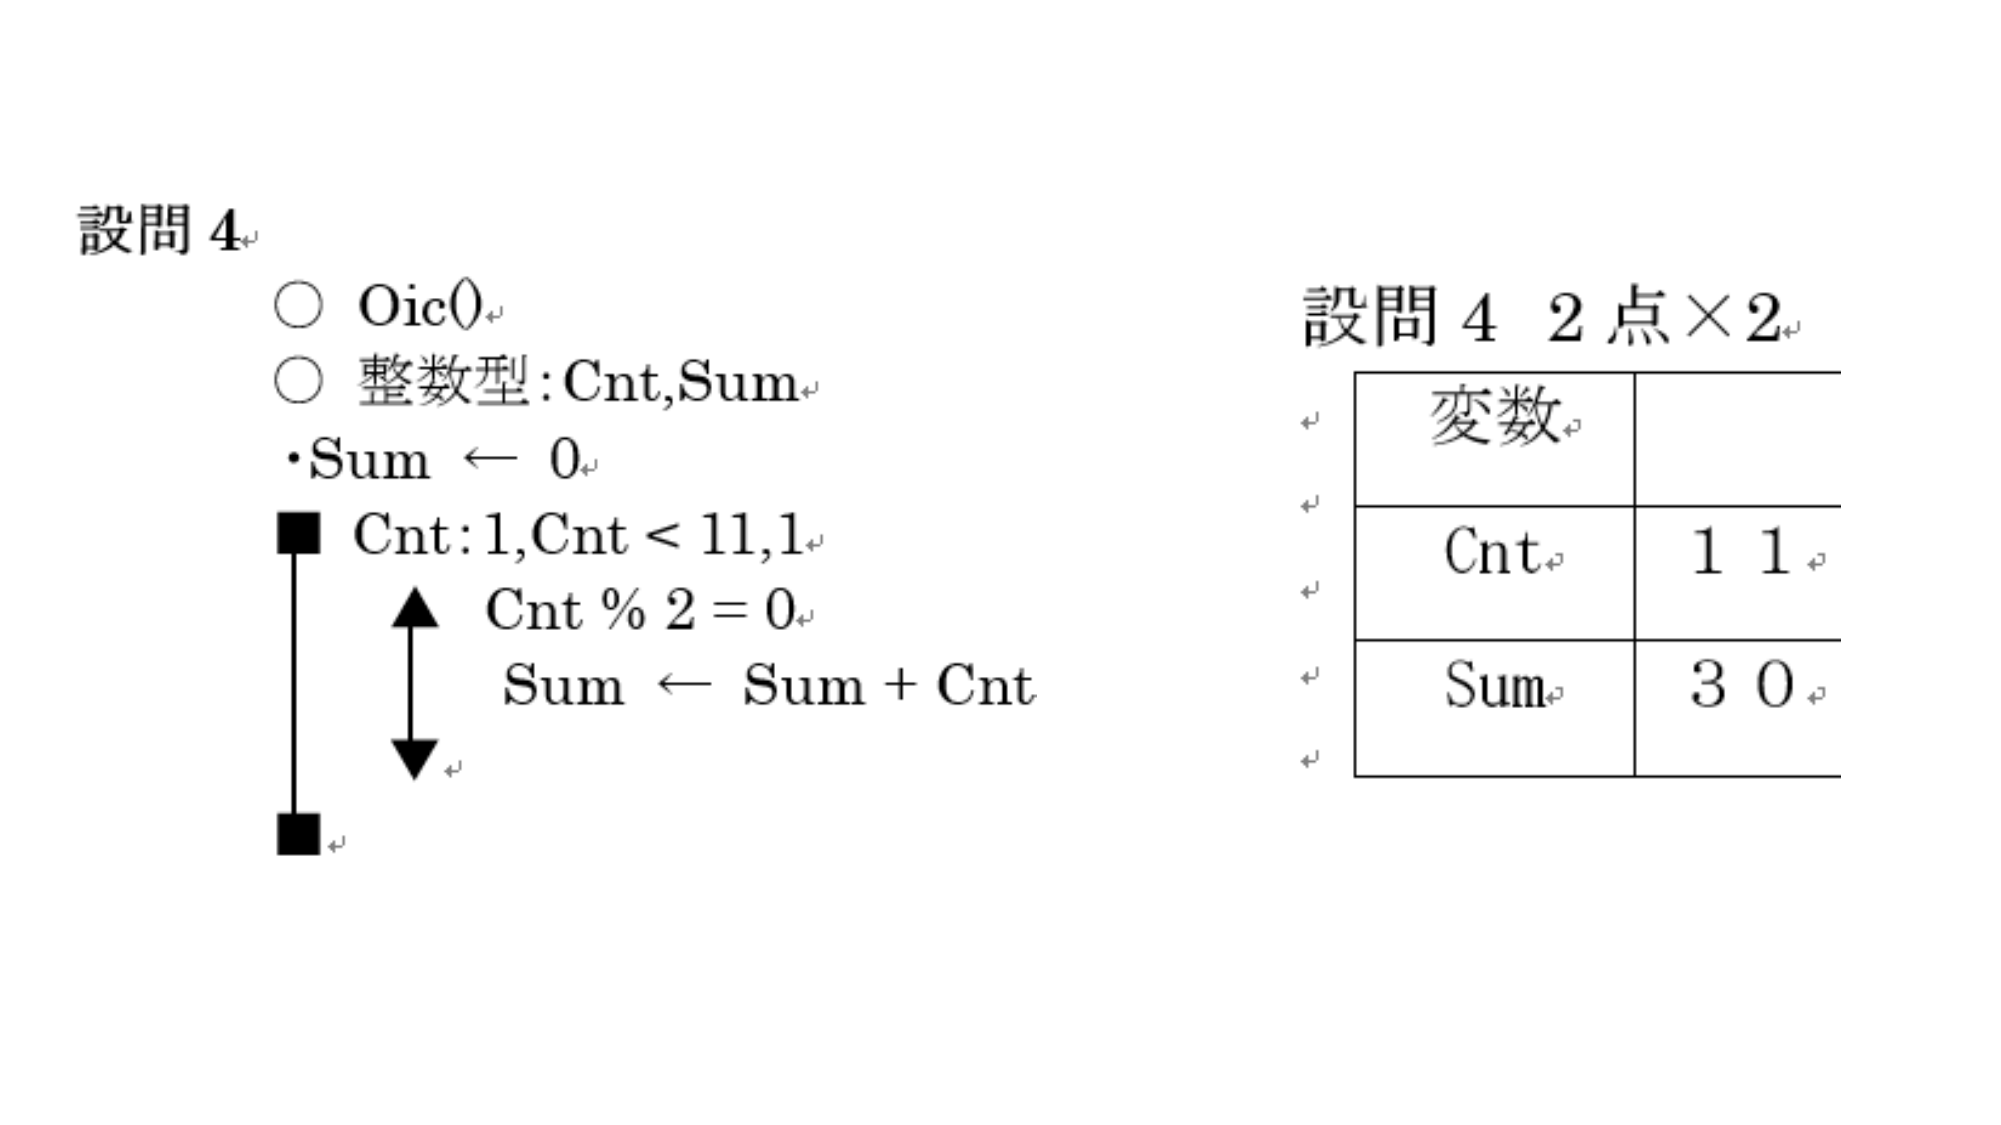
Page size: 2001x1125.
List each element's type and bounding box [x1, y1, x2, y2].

picture [1289, 266, 1841, 814]
picture [69, 195, 1037, 885]
